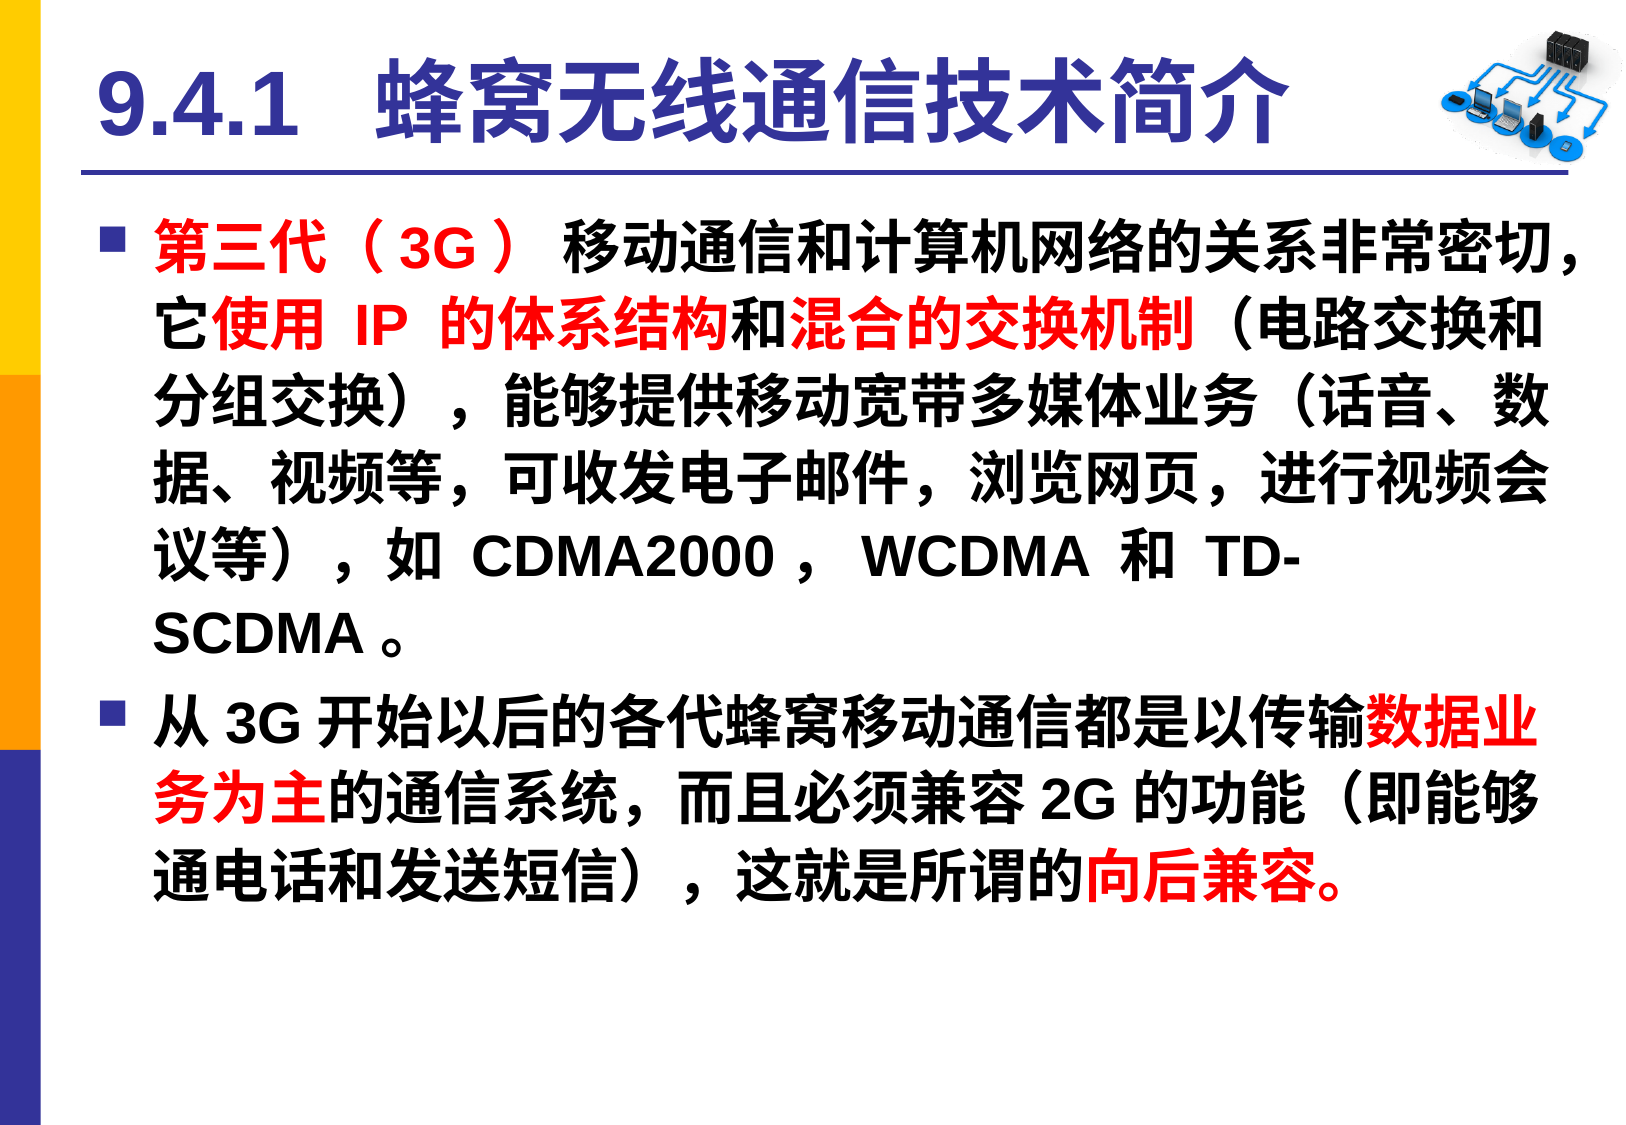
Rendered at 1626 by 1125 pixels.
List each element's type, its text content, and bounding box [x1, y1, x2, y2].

list 第三代（3G） 移动通信和计算机网络的关系非常密切，它使用 IP 的体系结构和混合的交换机制（电路交换和分组交换），能够提供移动宽带多媒体业务（话音、数据、视频等，可收发电子邮件，浏览网页，进行视频会议等），如 CDMA2000，WCDMA 和 TD-SCDMA。 从3G开始以后的各代蜂窝移动通信都是以传输数据业务为主的通信系统，而且必须兼容2G的功能（即能够通电话和发送短信），这就是所谓的向后兼容。 [81, 196, 1569, 1006]
picture [1438, 30, 1624, 165]
title 9.4.1 蜂窝无线通信技术简介 [81, 30, 1569, 161]
